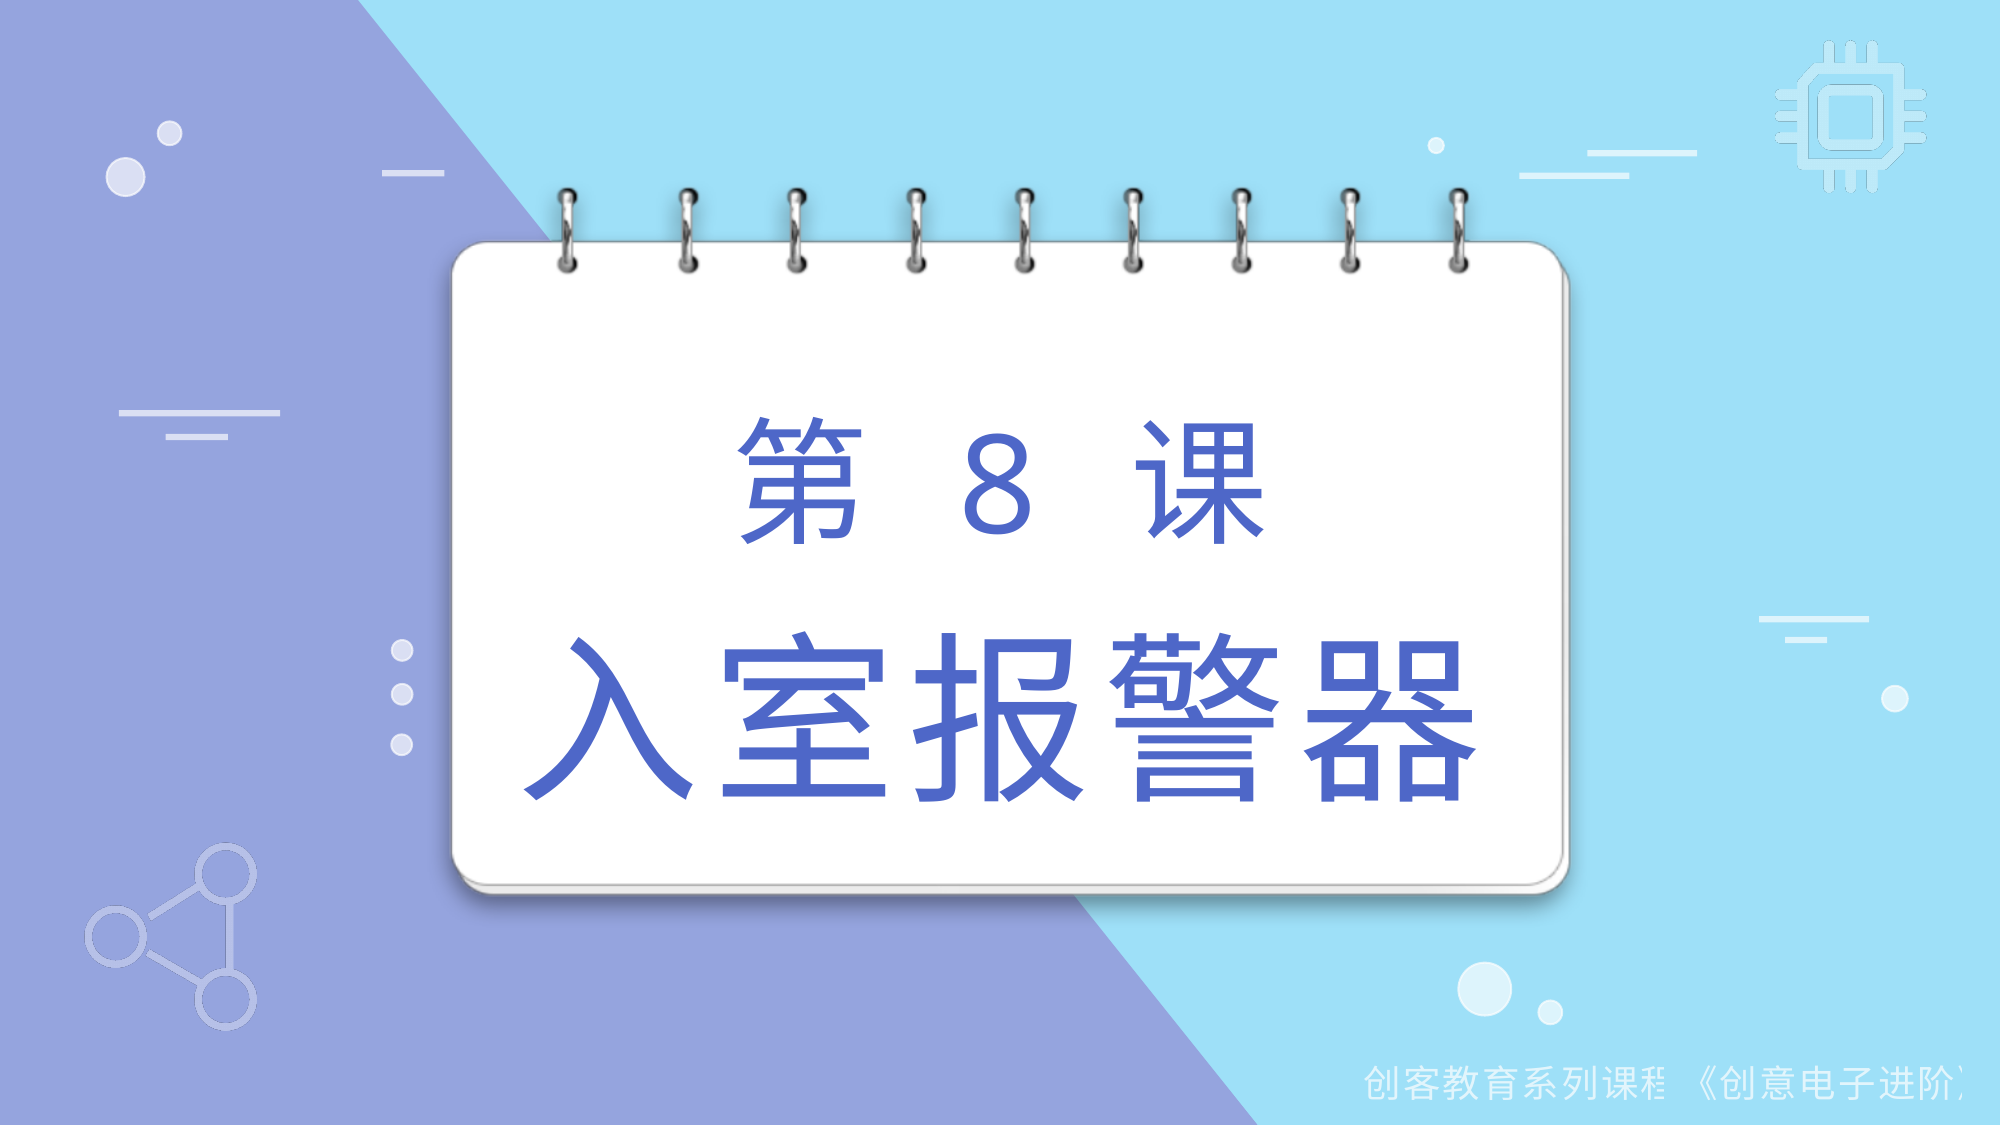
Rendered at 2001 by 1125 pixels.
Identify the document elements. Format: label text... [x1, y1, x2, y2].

picture [1750, 16, 1951, 217]
picture [411, 163, 1589, 916]
picture [70, 836, 271, 1037]
list 第 8 课 [713, 355, 1287, 552]
list 入室报警器 [495, 552, 1505, 835]
